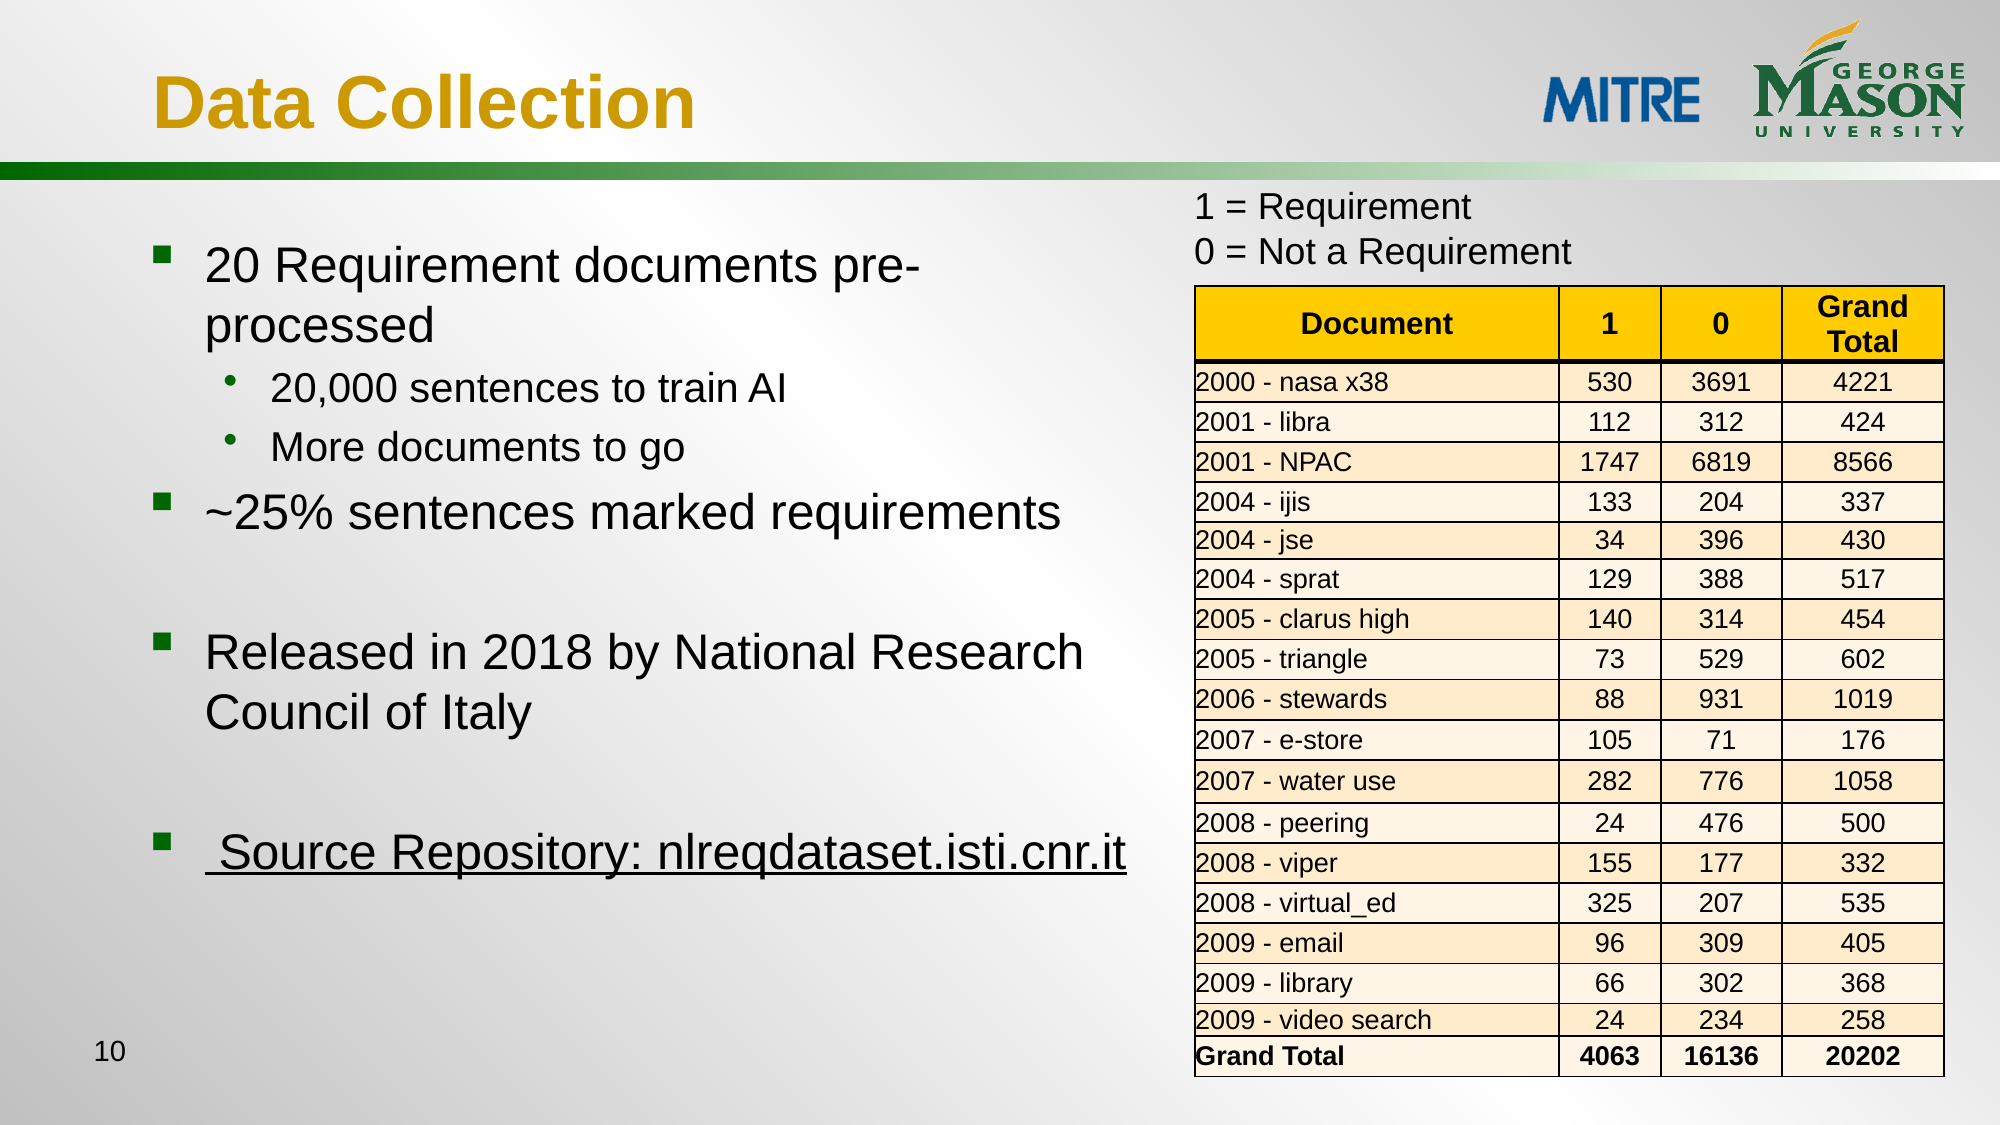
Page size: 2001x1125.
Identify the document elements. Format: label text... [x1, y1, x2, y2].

table_cell 2008 - viper [1196, 844, 1558, 882]
table_cell 529 [1662, 640, 1781, 679]
text_box 1 = Requirement 0 = Not a Requirement [1179, 174, 1802, 280]
table_cell 1058 [1783, 761, 1943, 802]
table_cell 20202 [1783, 1037, 1943, 1076]
table_cell 530 [1560, 364, 1660, 401]
table_cell 1019 [1783, 680, 1943, 719]
table_cell 71 [1662, 721, 1781, 759]
table_cell 396 [1662, 523, 1781, 558]
table_header 1 [1560, 287, 1660, 359]
table_cell 2004 - sprat [1196, 560, 1558, 598]
table_cell 2005 - triangle [1196, 640, 1558, 679]
table_cell 88 [1560, 680, 1660, 719]
table_cell 517 [1783, 560, 1943, 598]
table_cell 314 [1662, 600, 1781, 639]
table_cell 204 [1662, 483, 1781, 521]
table_cell 24 [1560, 804, 1660, 842]
table_cell 129 [1560, 560, 1660, 598]
table_cell 454 [1783, 600, 1943, 639]
picture [1921, 13, 1978, 144]
slide_number 10 [38, 1024, 142, 1101]
table_cell 140 [1560, 600, 1660, 639]
table_cell 2004 - jse [1196, 523, 1558, 558]
table_cell 388 [1662, 560, 1781, 598]
table_cell 337 [1783, 483, 1943, 521]
table_cell 302 [1662, 964, 1781, 1003]
table_cell 535 [1783, 884, 1943, 922]
table_cell 3691 [1662, 364, 1781, 401]
table_cell 430 [1783, 523, 1943, 558]
table_cell 96 [1560, 924, 1660, 963]
table_cell 2006 - stewards [1196, 680, 1558, 719]
table_cell 325 [1560, 884, 1660, 922]
table_cell 312 [1662, 403, 1781, 441]
table_cell 2009 - video search [1196, 1004, 1558, 1035]
table_cell 2004 - ijis [1196, 483, 1558, 521]
table_cell 2008 - virtual_ed [1196, 884, 1558, 922]
list 20 Requirement documents pre-processed 20,000 sentences to train AI More documents to go ~25% sentences marked requirements Released in 2018 by National Research Council of Italy Source Repository: nlreqdataset.isti.cnr.it [133, 224, 1164, 1005]
table_cell 6819 [1662, 443, 1781, 481]
table_cell 24 [1560, 1004, 1660, 1035]
table_header Grand Total [1783, 287, 1943, 359]
table_cell 2005 - clarus high [1196, 600, 1558, 639]
table_cell 73 [1560, 640, 1660, 679]
table_cell 105 [1560, 721, 1660, 759]
table_header 0 [1662, 287, 1781, 359]
table_cell 4063 [1560, 1037, 1660, 1076]
table_cell 931 [1662, 680, 1781, 719]
table_cell 602 [1783, 640, 1943, 679]
table_cell 500 [1783, 804, 1943, 842]
table_cell 424 [1783, 403, 1943, 441]
table_cell 368 [1783, 964, 1943, 1003]
table_cell 4221 [1783, 364, 1943, 401]
table_cell 234 [1662, 1004, 1781, 1035]
table_cell 8566 [1783, 443, 1943, 481]
title Data Collection [137, 13, 1921, 184]
table_cell 1747 [1560, 443, 1660, 481]
table_cell 2008 - peering [1196, 804, 1558, 842]
table_cell 476 [1662, 804, 1781, 842]
table_cell 2001 - NPAC [1196, 443, 1558, 481]
table_cell 309 [1662, 924, 1781, 963]
table_header Document [1196, 287, 1558, 359]
table_cell 776 [1662, 761, 1781, 802]
table_cell 176 [1783, 721, 1943, 759]
table_cell 2009 - library [1196, 964, 1558, 1003]
table_cell Grand Total [1196, 1037, 1558, 1076]
table_cell 207 [1662, 884, 1781, 922]
table_cell 155 [1560, 844, 1660, 882]
table_cell 66 [1560, 964, 1660, 1003]
table_cell 133 [1560, 483, 1660, 521]
table_cell 16136 [1662, 1037, 1781, 1076]
table_cell 34 [1560, 523, 1660, 558]
table_cell 2007 - water use [1196, 761, 1558, 802]
table_cell 332 [1783, 844, 1943, 882]
table_cell 177 [1662, 844, 1781, 882]
table_cell 112 [1560, 403, 1660, 441]
table_cell 2009 - email [1196, 924, 1558, 963]
table_cell 282 [1560, 761, 1660, 802]
table_cell 405 [1783, 924, 1943, 963]
table_cell 2000 - nasa x38 [1196, 364, 1558, 401]
table_cell 2007 - e-store [1196, 721, 1558, 759]
table_cell 2001 - libra [1196, 403, 1558, 441]
table_cell 258 [1783, 1004, 1943, 1035]
